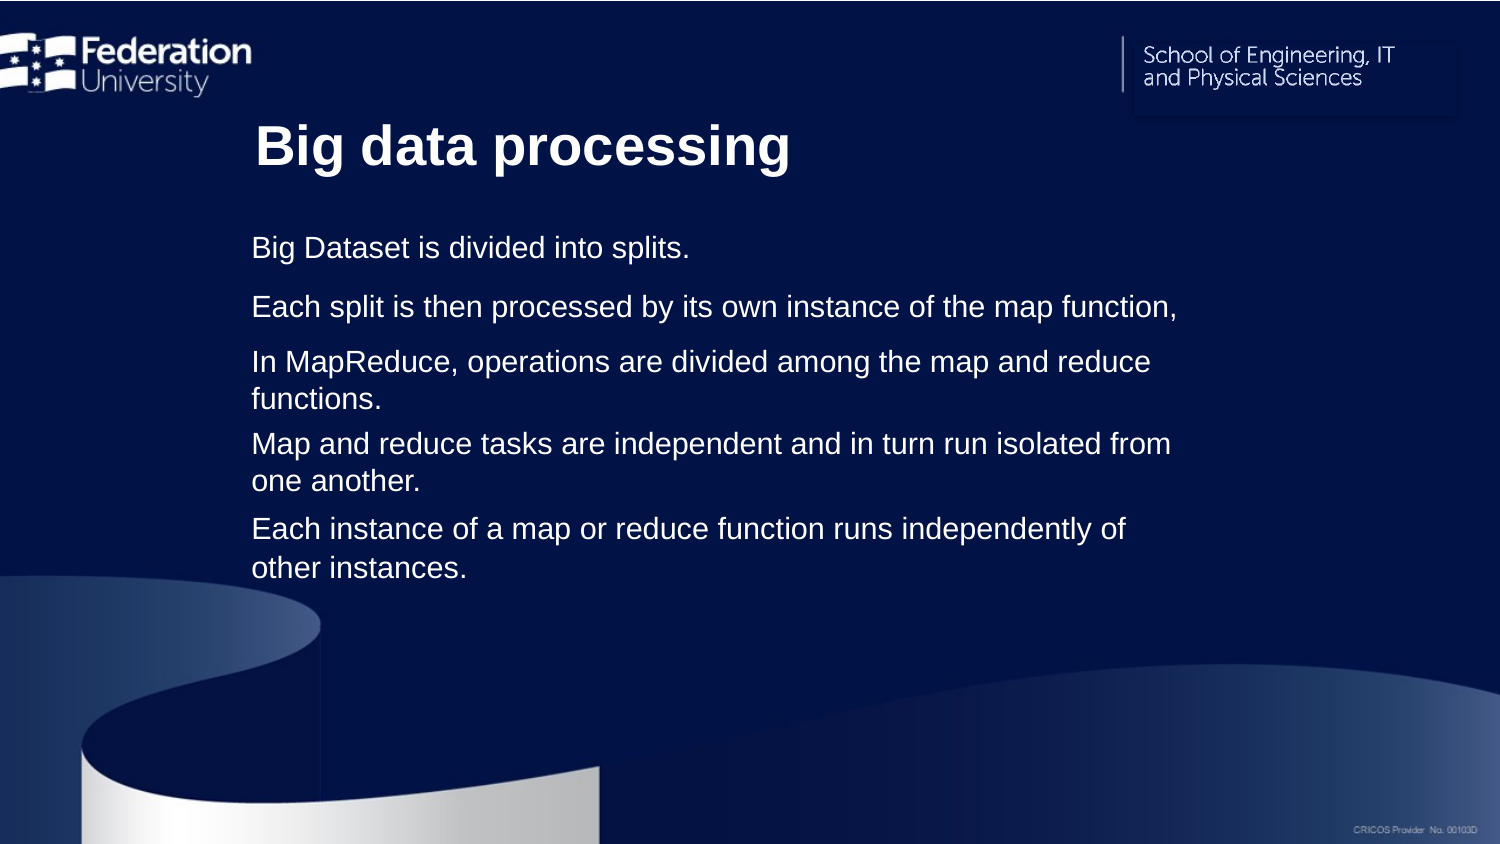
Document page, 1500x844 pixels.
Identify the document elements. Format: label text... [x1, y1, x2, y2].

list Big Dataset is divided into splits. Each split is then processed by its own instance of the map function, In MapReduce, operations are divided among the map and reduce functions. Map and reduce tasks are independent and in turn run isolated from one another. Each instance of a map or reduce function runs independently of other instances. [236, 218, 1202, 768]
picture [0, 0, 1500, 844]
title Big data processing [243, 86, 1257, 183]
